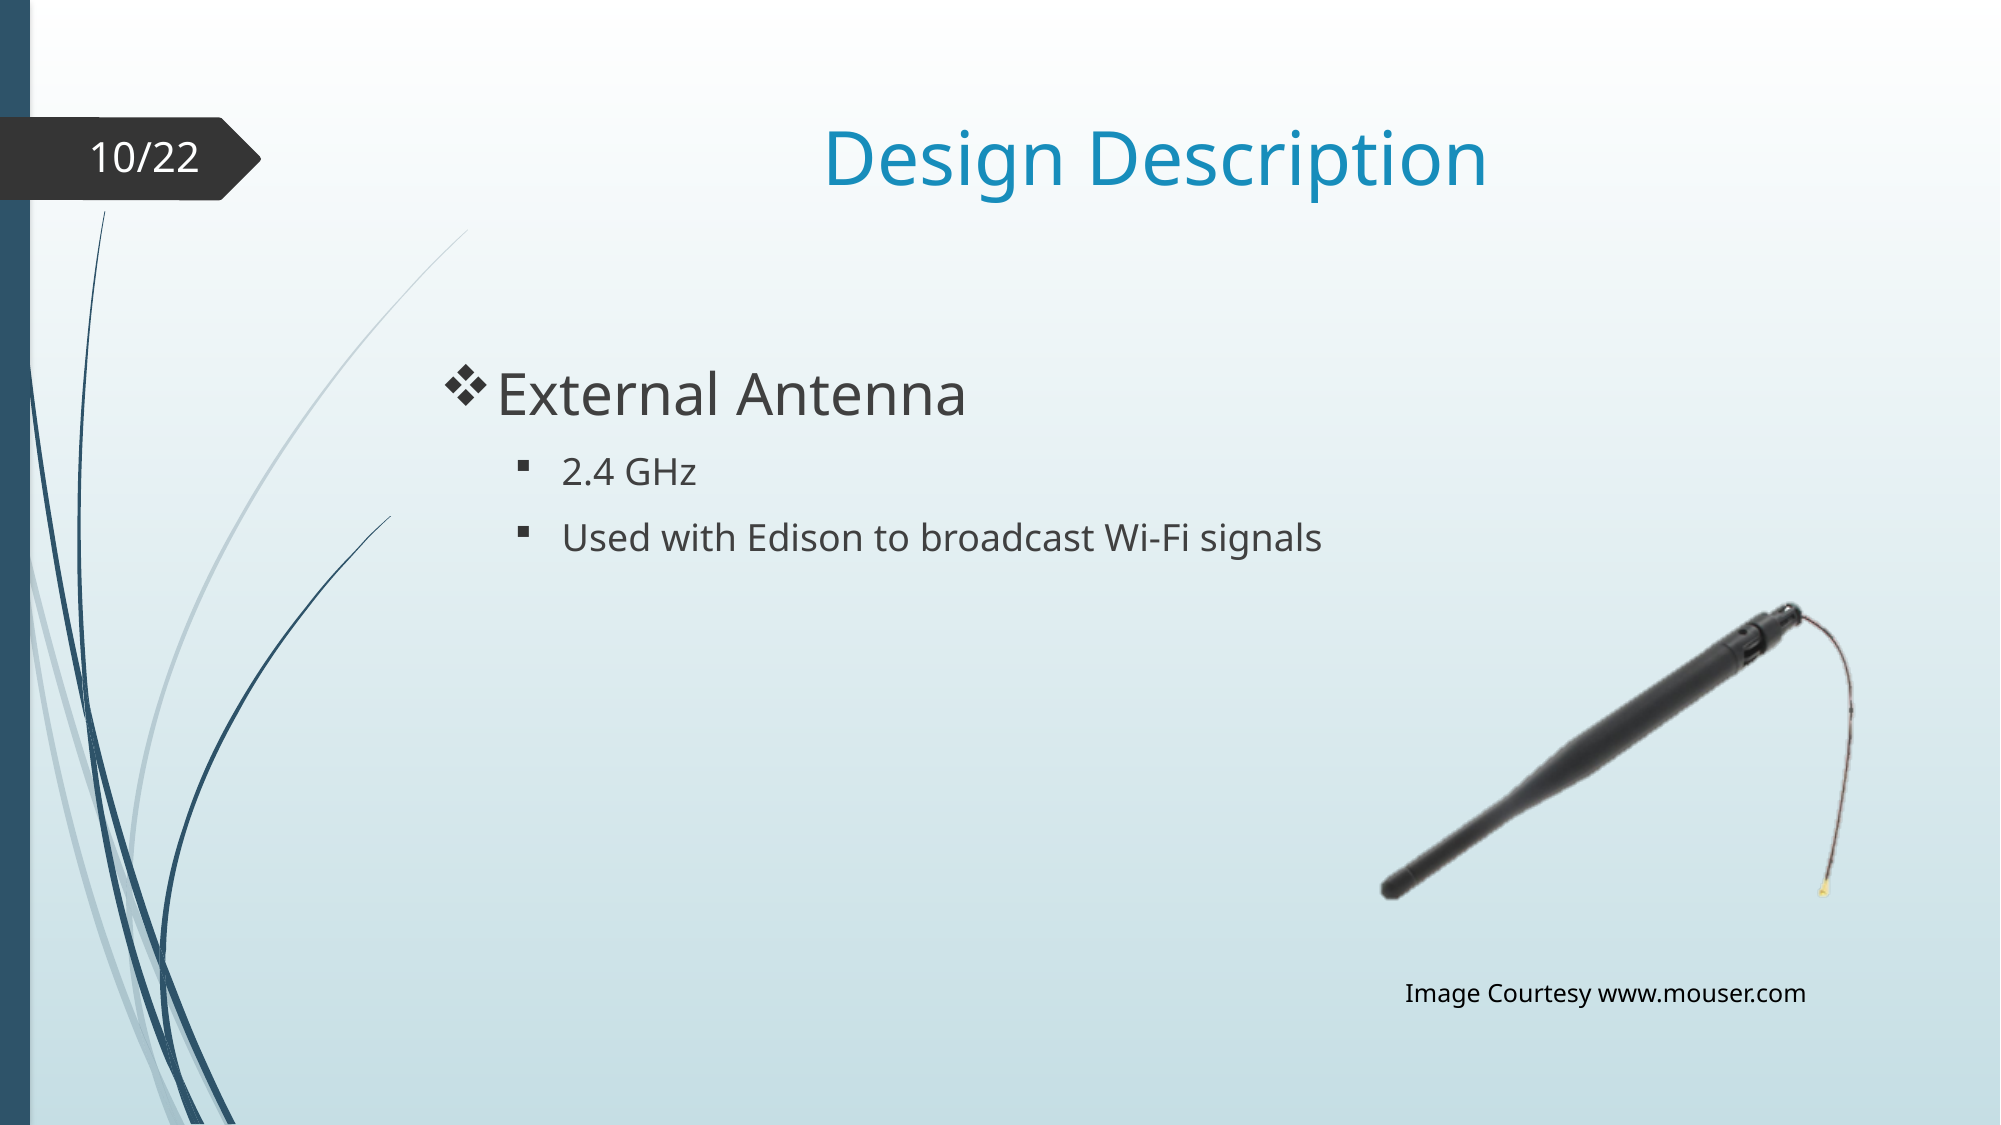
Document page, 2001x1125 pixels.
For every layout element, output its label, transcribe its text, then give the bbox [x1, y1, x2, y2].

slide_number 10/22 [71, 129, 216, 190]
title Design Description [425, 102, 1888, 313]
text_box Image Courtesy www.mouser.com [1390, 978, 1853, 1015]
list External Antenna 2.4 GHz Used with Edison to broadcast Wi-Fi signals [424, 350, 1363, 970]
picture [1235, 597, 1932, 970]
